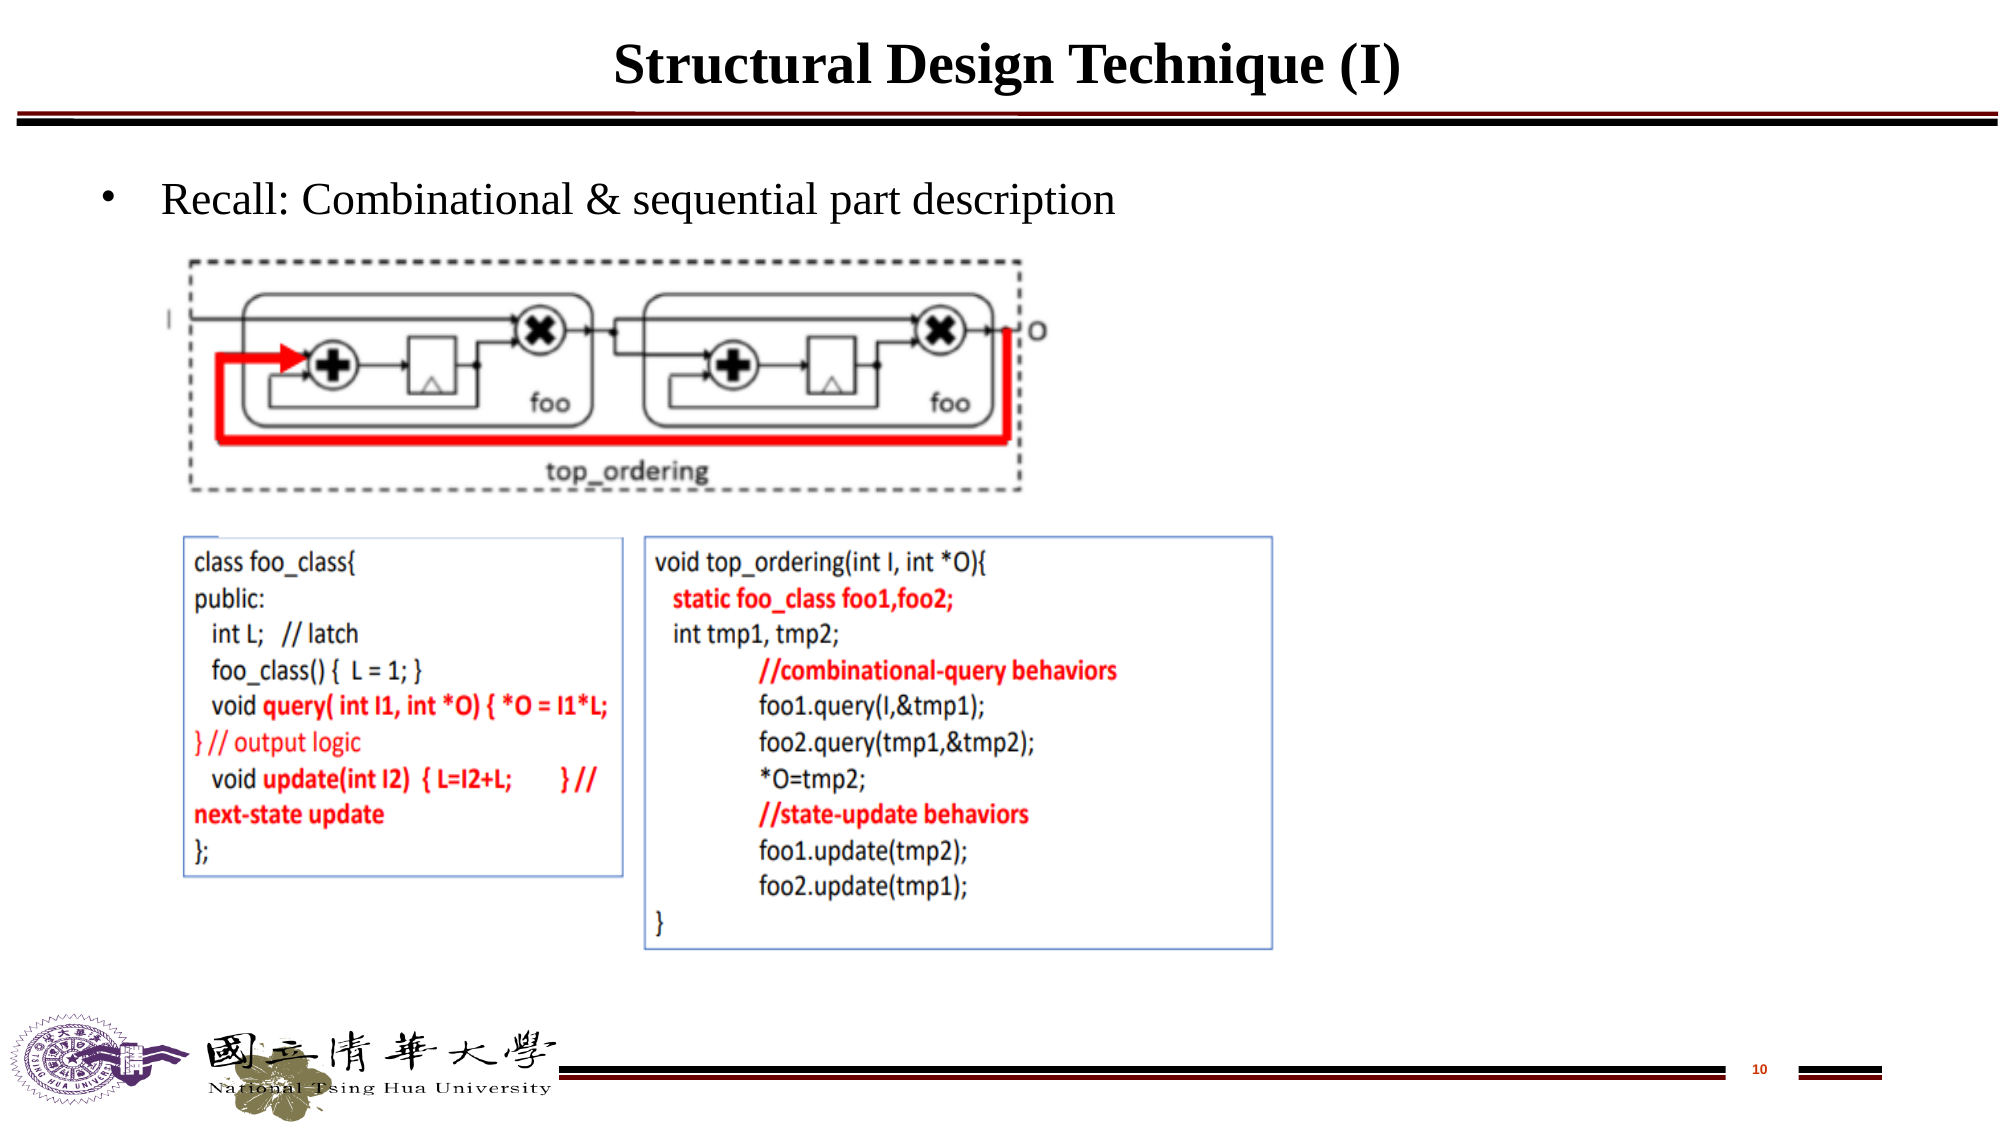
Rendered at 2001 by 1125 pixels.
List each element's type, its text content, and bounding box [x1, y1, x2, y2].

picture [7, 1012, 559, 1125]
title Structural Design Technique (I) [54, 7, 1961, 114]
list Recall: Combinational & sequential part description [70, 160, 1945, 988]
picture [143, 227, 1064, 507]
picture [161, 529, 1288, 965]
